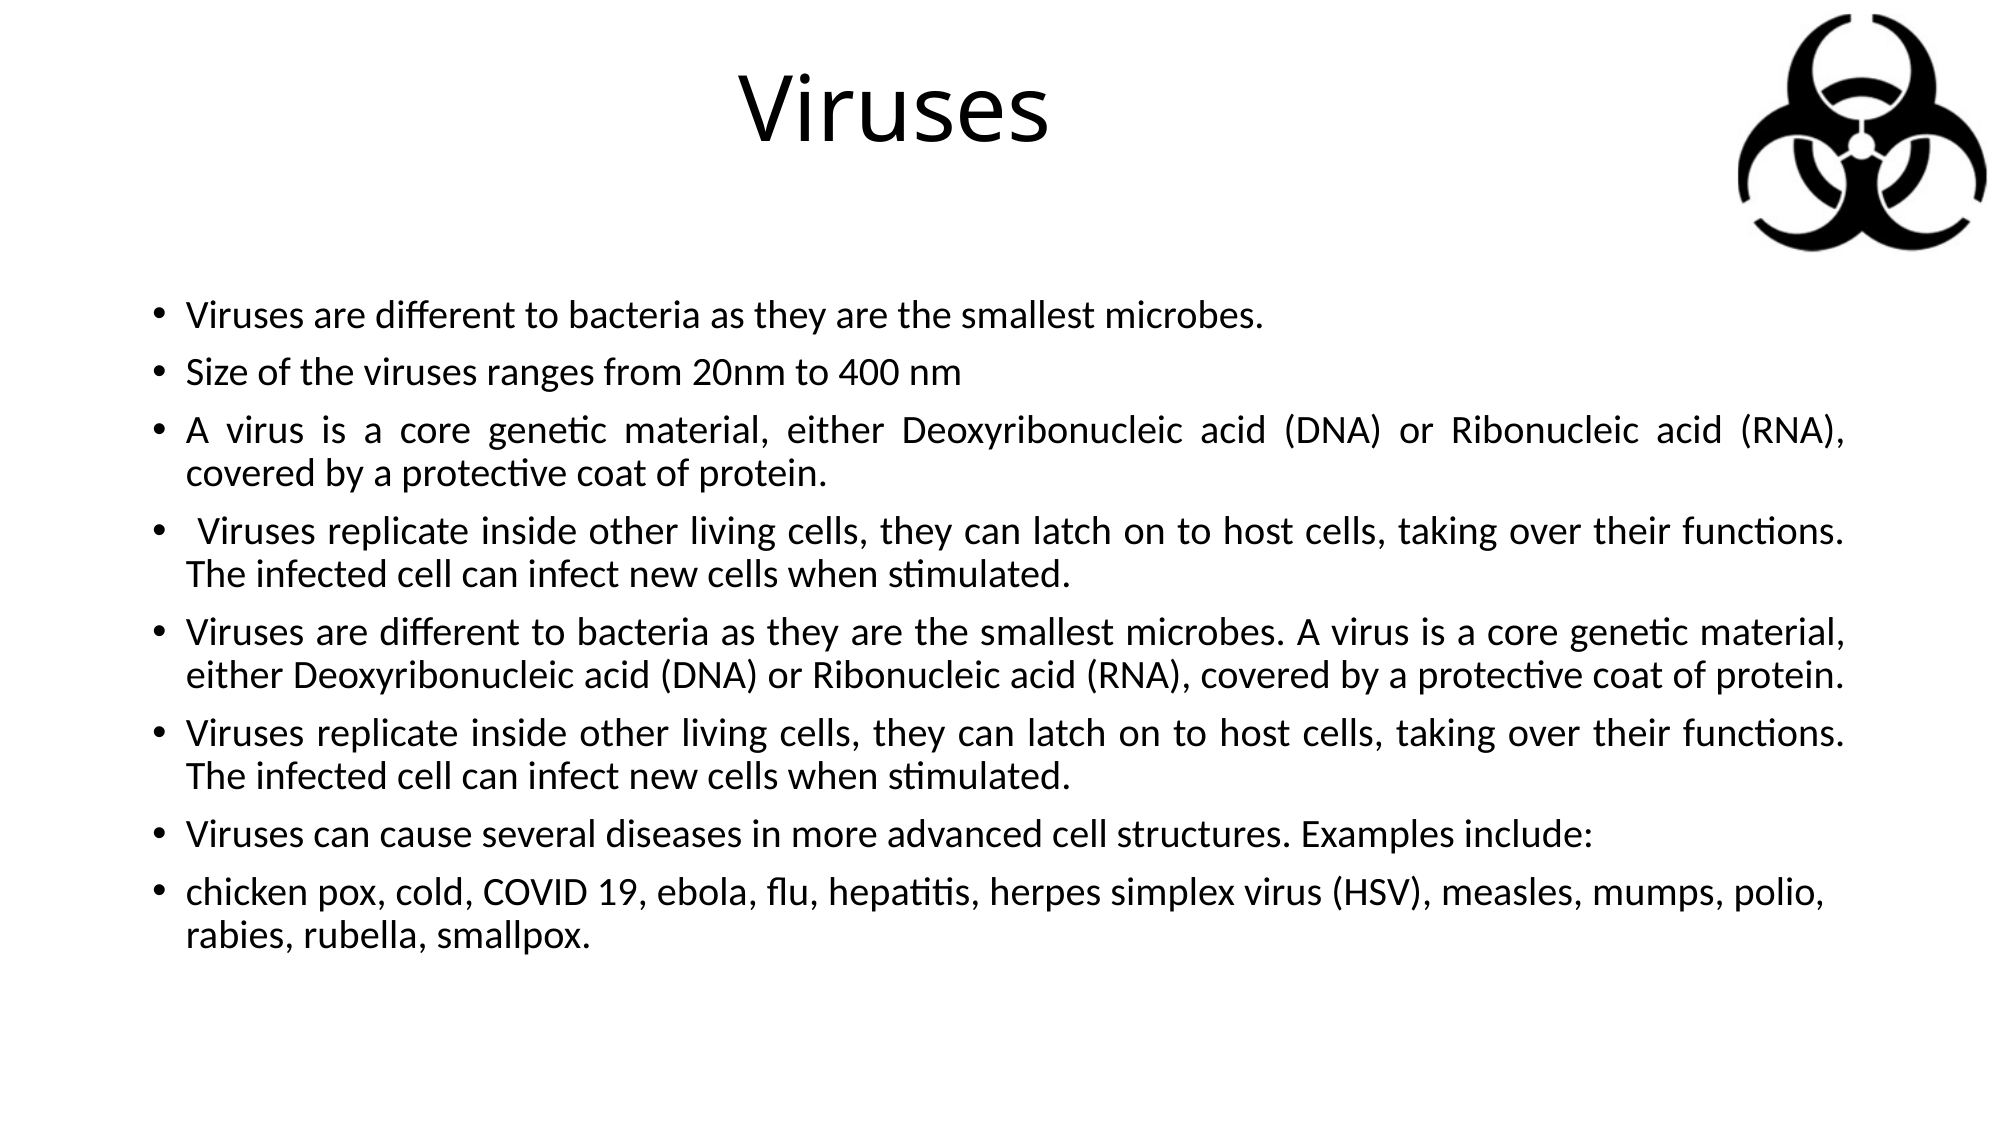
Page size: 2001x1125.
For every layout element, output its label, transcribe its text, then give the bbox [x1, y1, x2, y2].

picture [1736, 13, 1988, 253]
list Viruses are different to bacteria as they are the smallest microbes. Size of the viruses ranges from 20nm to 400 nm A virus is a core genetic material, either Deoxyribonucleic acid (DNA) or Ribonucleic acid (RNA), covered by a protective coat of protein. Viruses replicate inside other living cells, they can latch on to host cells, taking over their functions. The infected cell can infect new cells when stimulated. Viruses are different to bacteria as they are the smallest microbes. A virus is a core genetic material, either Deoxyribonucleic acid (DNA) or Ribonucleic acid (RNA), covered by a protective coat of protein. Viruses replicate inside other living cells, they can latch on to host cells, taking over their functions. The infected cell can infect new cells when stimulated. Viruses can cause several diseases in more advanced cell structures. Examples include: chicken pox, cold, COVID 19, ebola, flu, hepatitis, herpes simplex virus (HSV), measles, mumps, polio, rabies, rubella, smallpox. [137, 286, 1863, 1000]
title Viruses [586, 41, 1205, 183]
